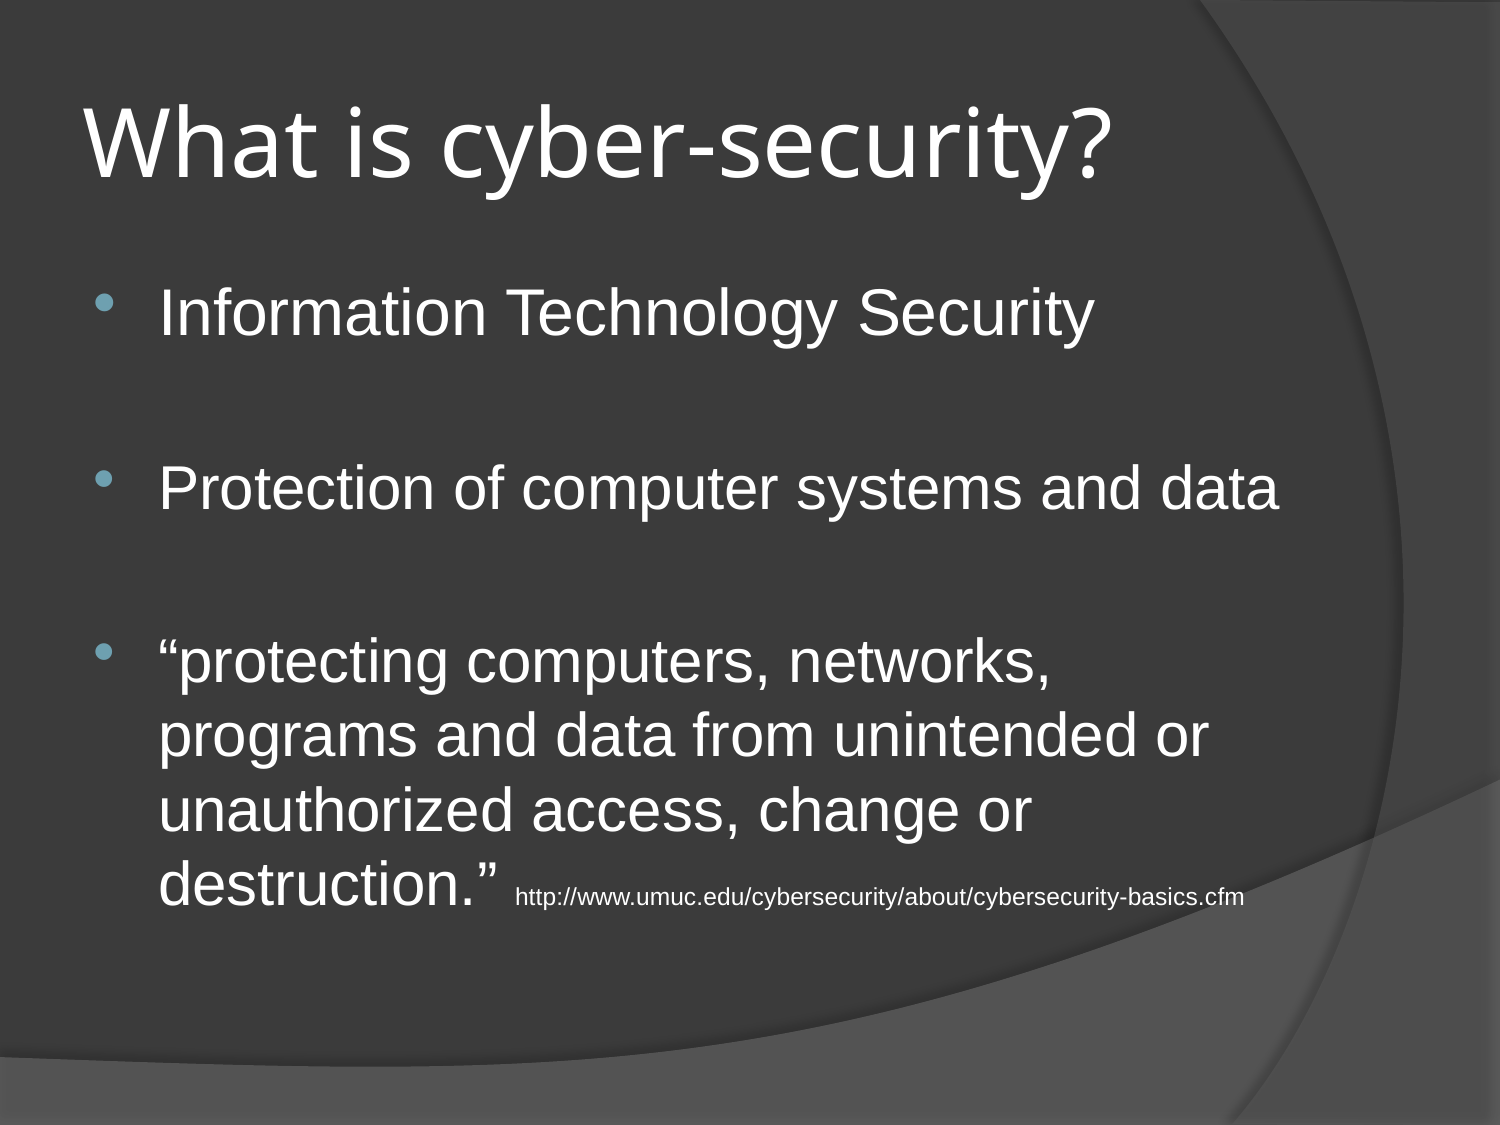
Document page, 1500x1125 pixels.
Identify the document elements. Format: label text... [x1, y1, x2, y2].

title What is cyber-security? [75, 45, 1300, 233]
list Information Technology Security Protection of computer systems and data “protecting computers, networks, programs and data from unintended or unauthorized access, change or destruction.” http://www.umuc.edu/cybersecurity/about/cybersecurity-basics.cfm [75, 262, 1300, 1005]
